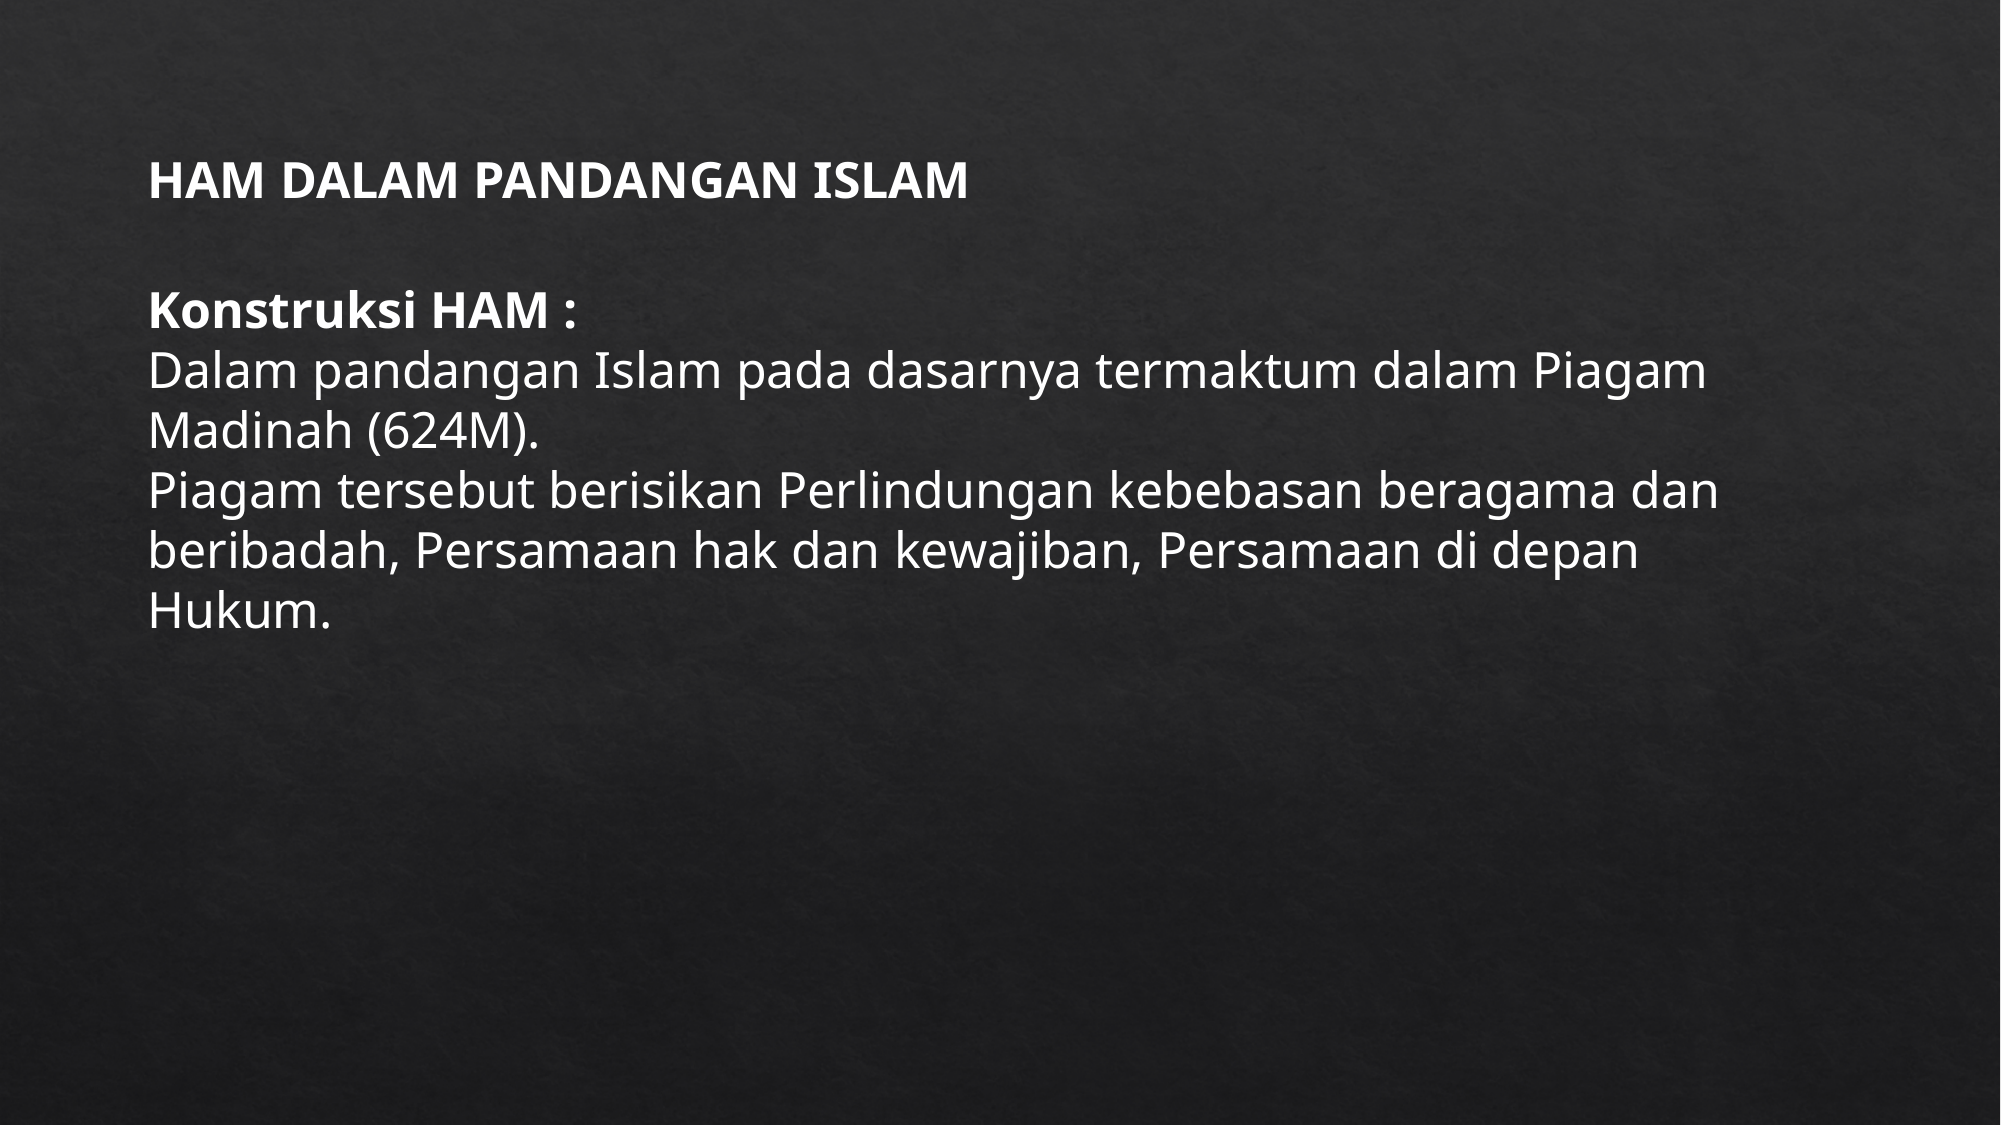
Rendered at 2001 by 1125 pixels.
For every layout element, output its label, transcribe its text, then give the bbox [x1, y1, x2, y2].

text_box Konstruksi HAM : Dalam pandangan Islam pada dasarnya termaktum dalam Piagam Madinah (624M). Piagam tersebut berisikan Perlindungan kebebasan beragama dan beribadah, Persamaan hak dan kewajiban, Persamaan di depan Hukum. [132, 271, 1846, 707]
text_box HAM DALAM PANDANGAN ISLAM [132, 141, 1146, 216]
